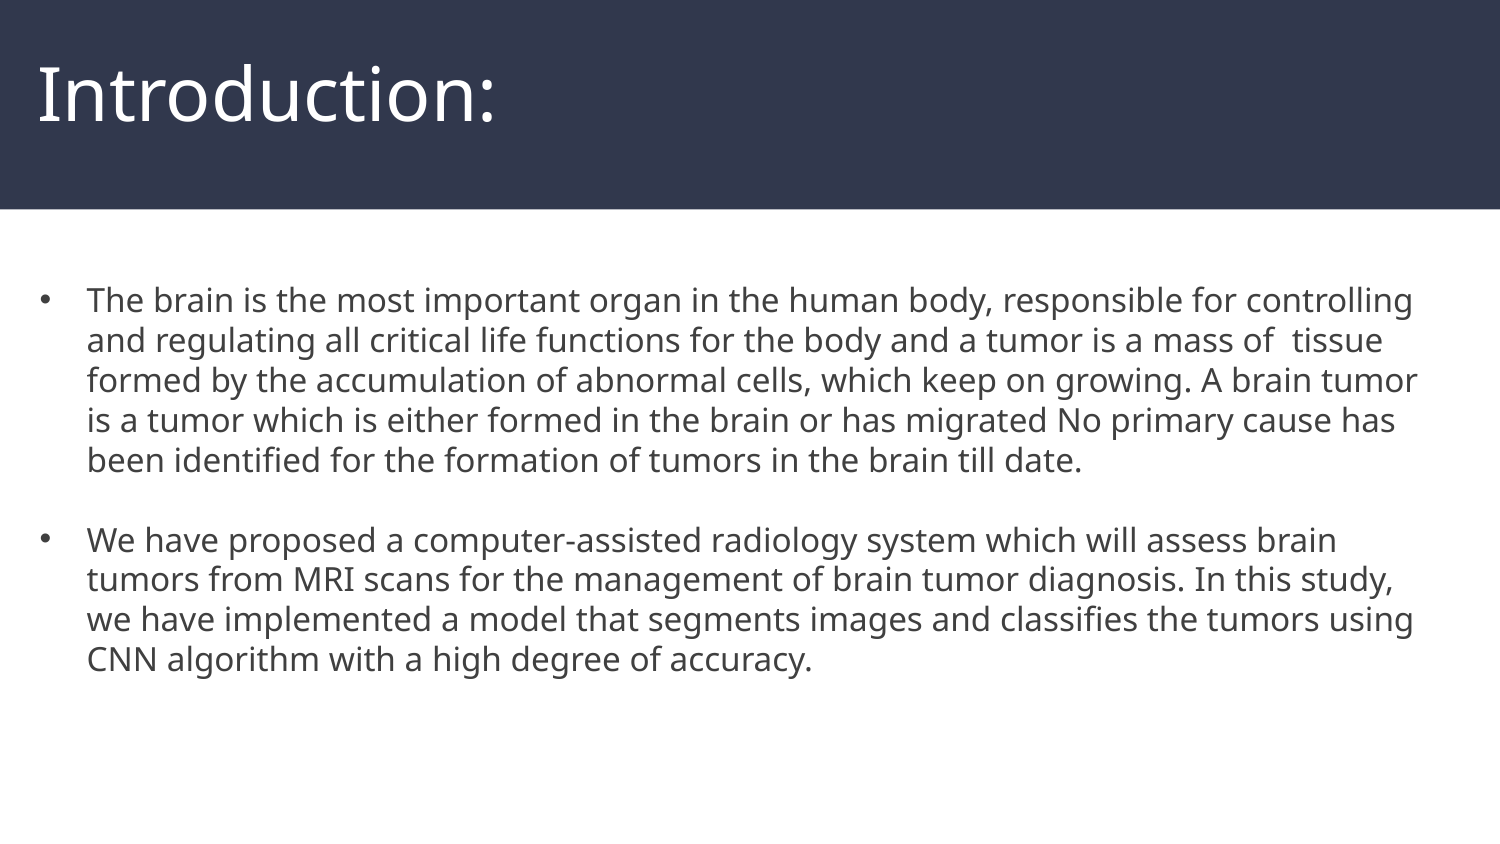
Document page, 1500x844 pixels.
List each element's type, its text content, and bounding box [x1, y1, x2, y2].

text_box The brain is the most important organ in the human body, responsible for controlling and regulating all critical life functions for the body and a tumor is a mass of tissue formed by the accumulation of abnormal cells, which keep on growing. A brain tumor is a tumor which is either formed in the brain or has migrated No primary cause has been identified for the formation of tumors in the brain till date. We have proposed a computer-assisted radiology system which will assess brain tumors from MRI scans for the management of brain tumor diagnosis. In this study, we have implemented a model that segments images and classifies the tumors using CNN algorithm with a high degree of accuracy. [24, 271, 1465, 686]
title Introduction: [37, 46, 1412, 138]
